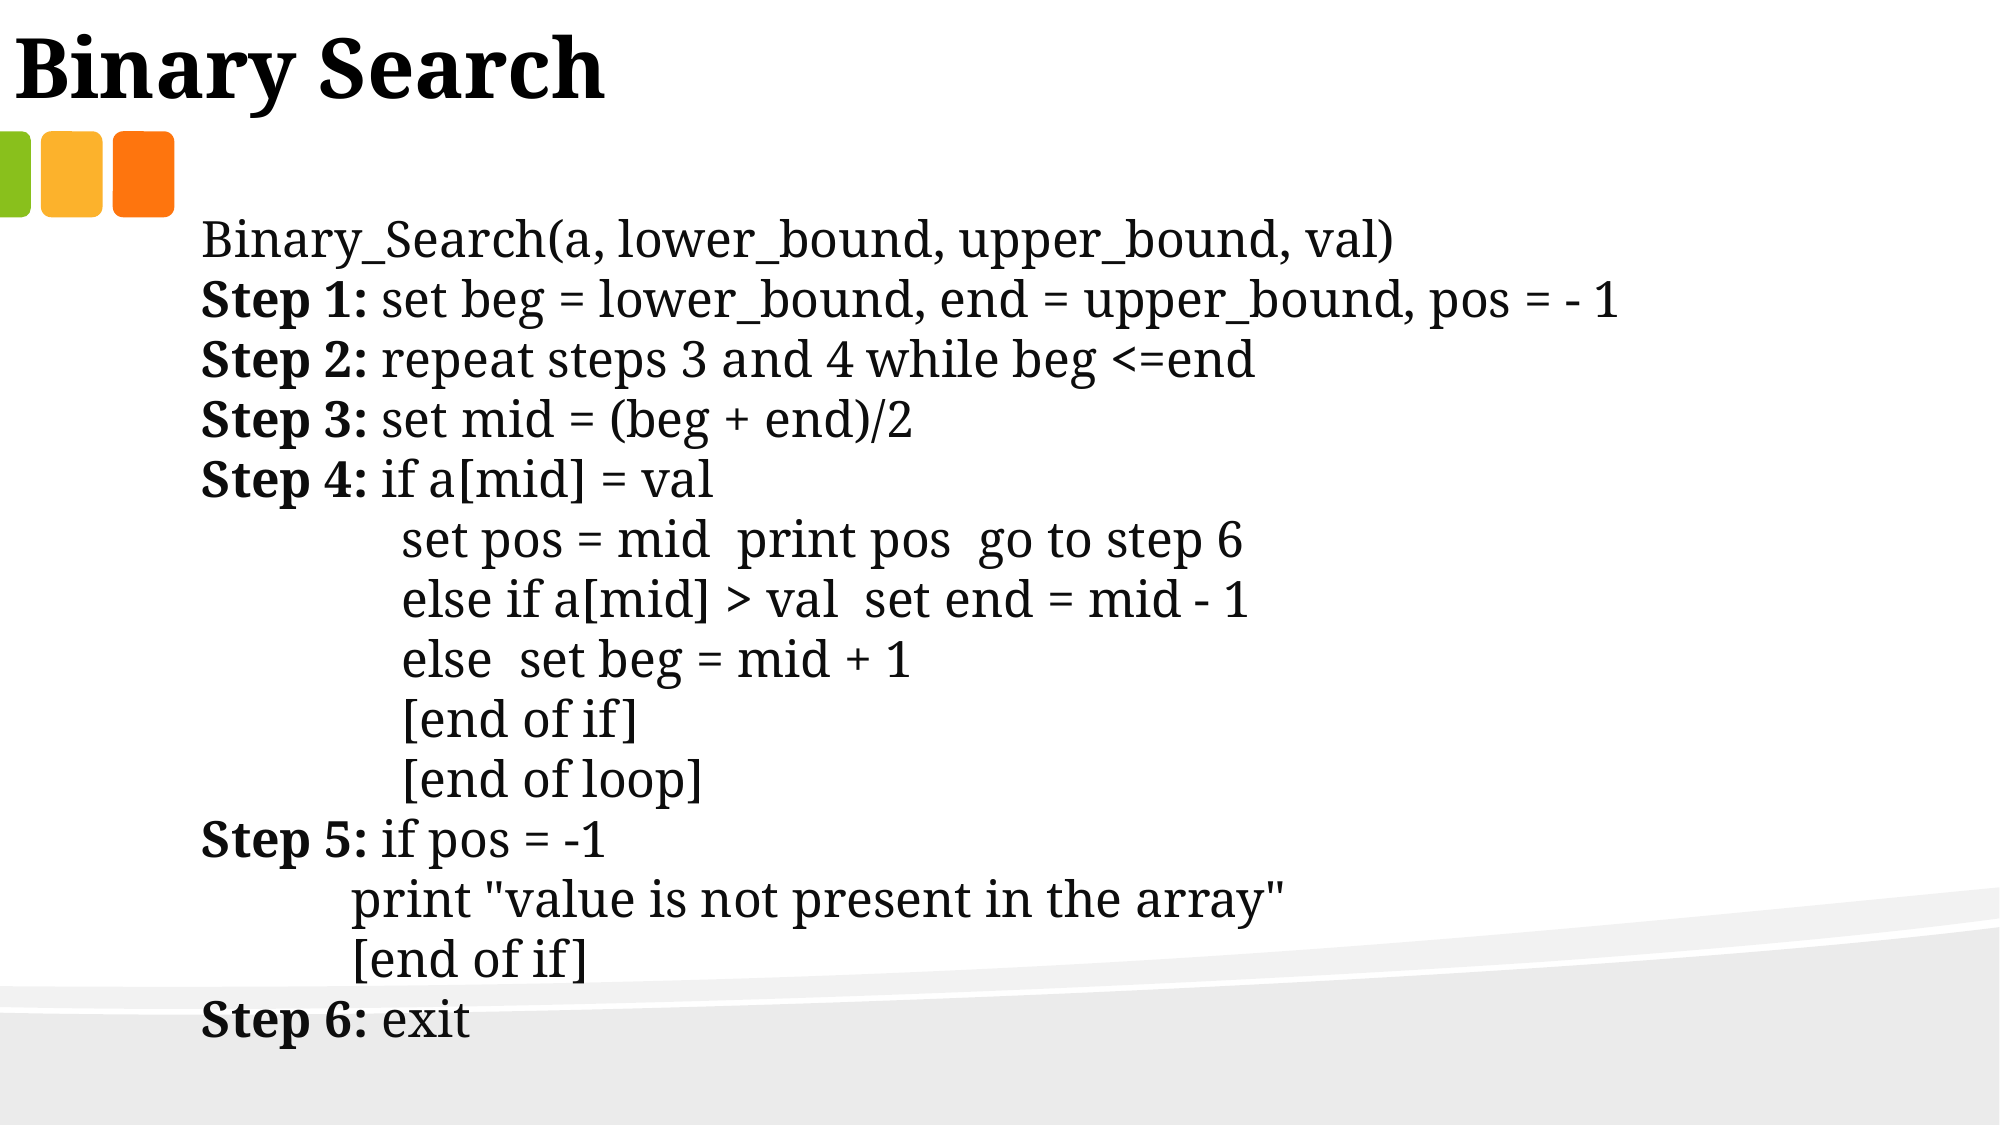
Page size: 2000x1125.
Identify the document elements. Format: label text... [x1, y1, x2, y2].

text_box Binary_Search(a, lower_bound, upper_bound, val) Step 1: set beg = lower_bound, end = upper_bound, pos = - 1 Step 2: repeat steps 3 and 4 while beg <=end Step 3: set mid = (beg + end)/2 Step 4: if a[mid] = val set pos = mid print pos go to step 6 else if a[mid] > val set end = mid - 1 else set beg = mid + 1 [end of if] [end of loop] Step 5: if pos = -1 print "value is not present in the array" [end of if] Step 6: exit [187, 199, 1925, 1055]
text_box Binary Search [0, 0, 1551, 125]
